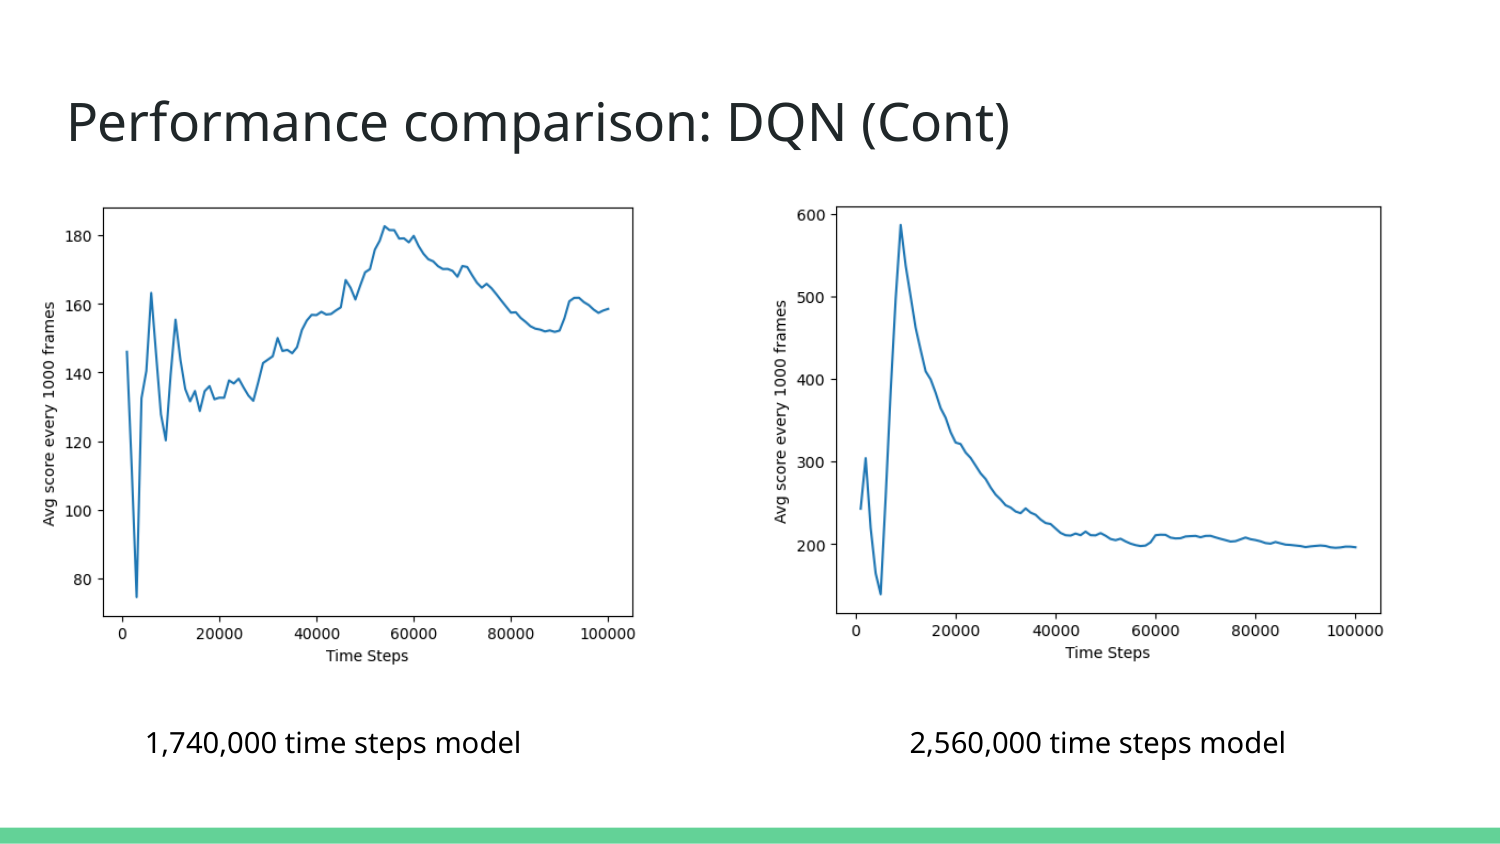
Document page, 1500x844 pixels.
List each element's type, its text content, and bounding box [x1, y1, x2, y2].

title Performance comparison: DQN (Cont) [51, 72, 1449, 167]
text_box 1,740,000 time steps model [129, 709, 553, 775]
text_box 2,560,000 time steps model [894, 709, 1306, 775]
picture [37, 202, 644, 671]
picture [766, 202, 1388, 671]
